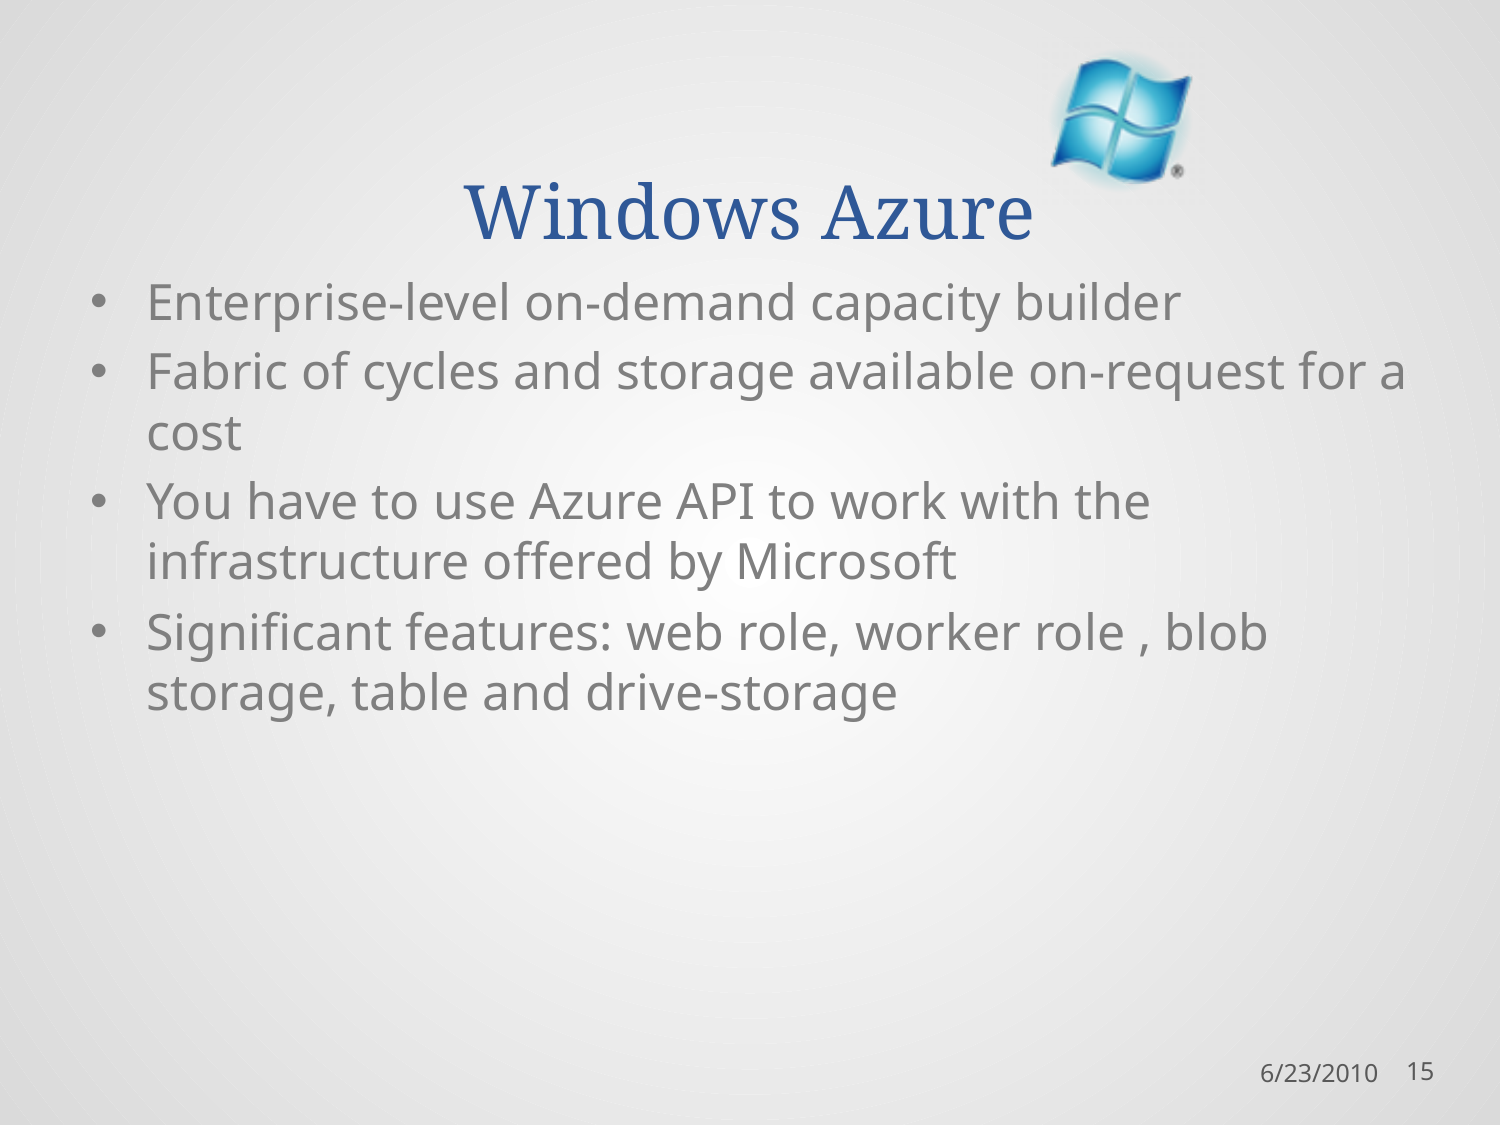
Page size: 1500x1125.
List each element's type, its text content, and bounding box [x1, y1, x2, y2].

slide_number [1043, 1042, 1386, 1103]
picture [1037, 37, 1205, 205]
list Enterprise-level on-demand capacity builder Fabric of cycles and storage available on-request for a cost You have to use Azure API to work with the infrastructure offered by Microsoft Significant features: web role, worker role , blob storage, table and drive-storage [75, 262, 1425, 1005]
slide_number 15 [1401, 1042, 1494, 1103]
title Windows Azure [75, 0, 1425, 262]
